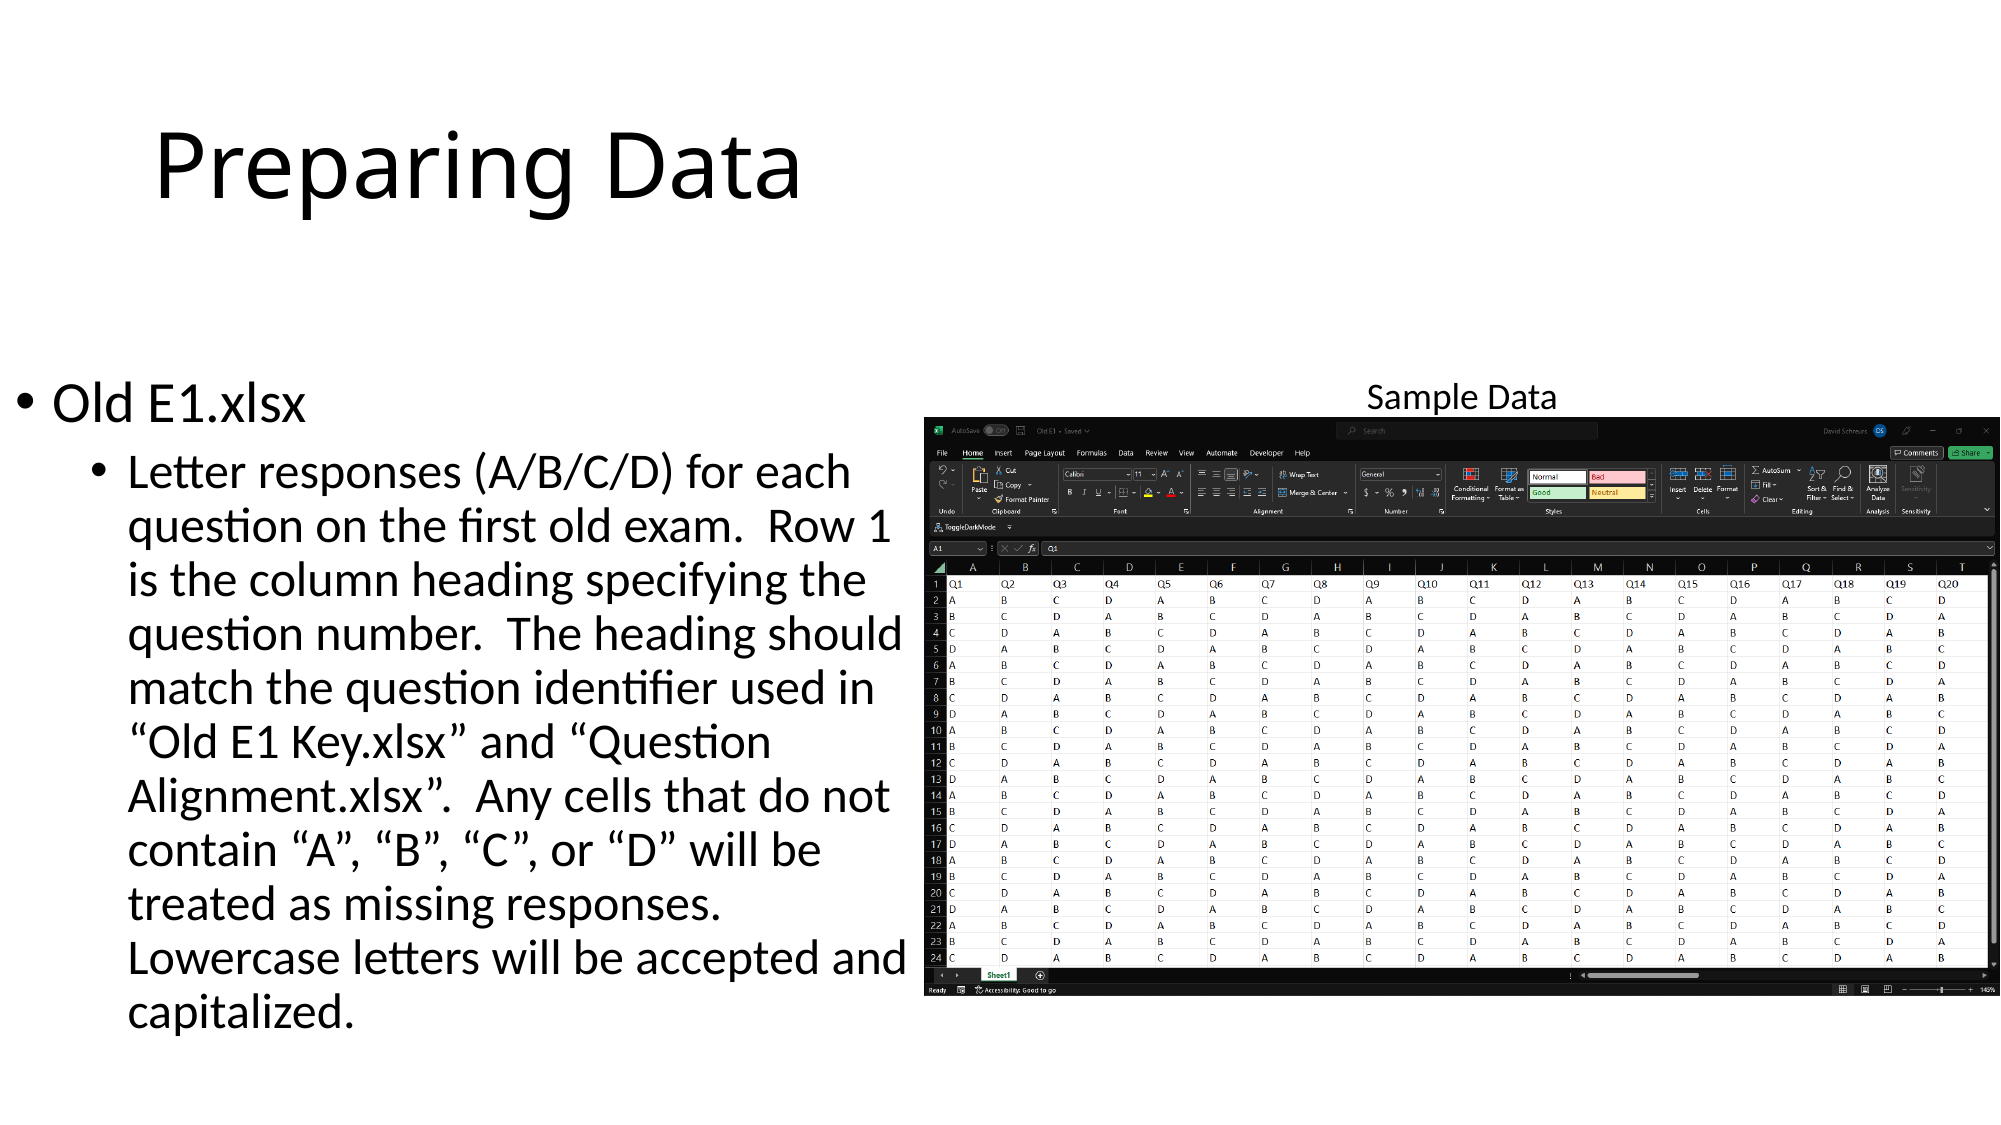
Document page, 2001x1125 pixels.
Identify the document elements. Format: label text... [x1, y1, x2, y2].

title Preparing Data [137, 59, 1863, 278]
picture [924, 417, 2000, 996]
list Old E1.xlsx Letter responses (A/B/C/D) for each question on the first old exam. Row 1 is the column heading specifying the question number. The heading should match the question identifier used in “Old E1 Key.xlsx” and “Question Alignment.xlsx”. Any cells that do not contain “A”, “B”, “C”, or “D” will be treated as missing responses. Lowercase letters will be accepted and capitalized. [0, 364, 925, 1125]
text_box Sample Data [924, 364, 2000, 417]
